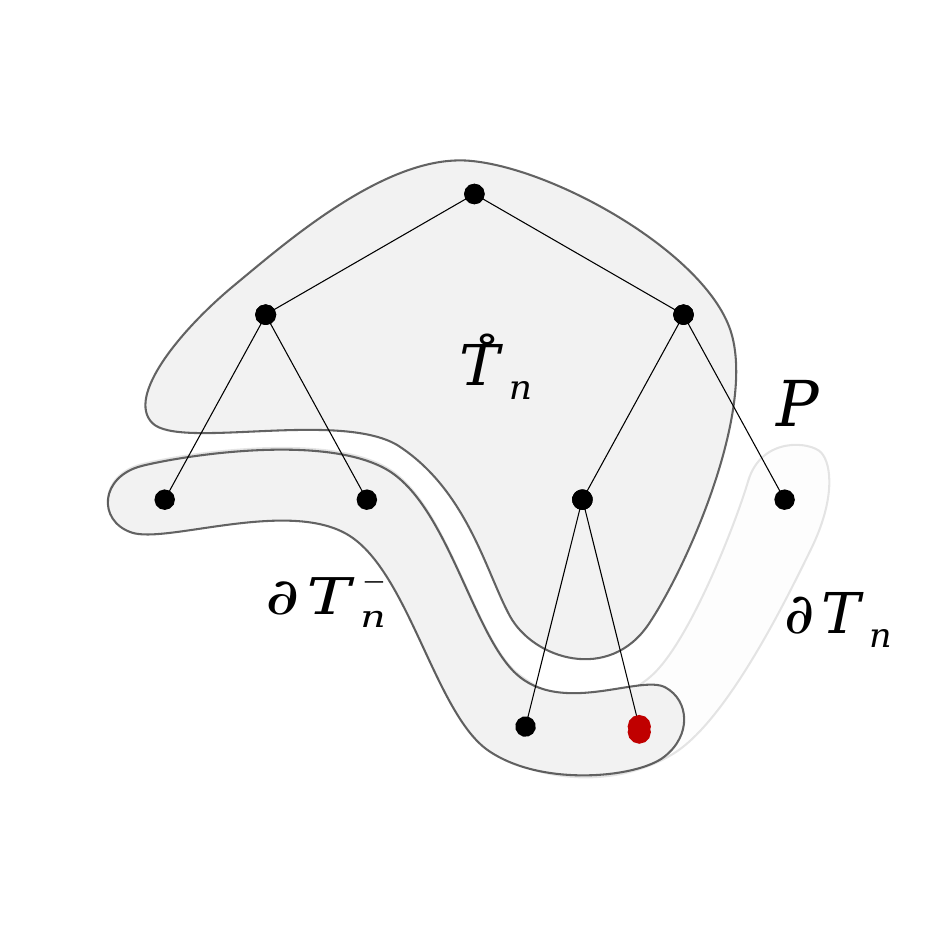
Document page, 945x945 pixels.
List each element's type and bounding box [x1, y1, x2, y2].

text_box [582, 314, 683, 500]
text_box [357, 159, 577, 193]
text_box [525, 499, 582, 727]
text_box [684, 264, 725, 314]
text_box [201, 258, 265, 314]
text_box [106, 459, 686, 777]
text_box [683, 314, 785, 500]
text_box [545, 443, 831, 779]
text_box [265, 193, 475, 315]
text_box [640, 500, 710, 637]
text_box [144, 357, 164, 431]
text_box [475, 193, 684, 315]
text_box [582, 499, 640, 727]
text_box [265, 314, 367, 500]
text_box [459, 316, 532, 408]
text_box [164, 314, 265, 500]
text_box [367, 315, 582, 637]
